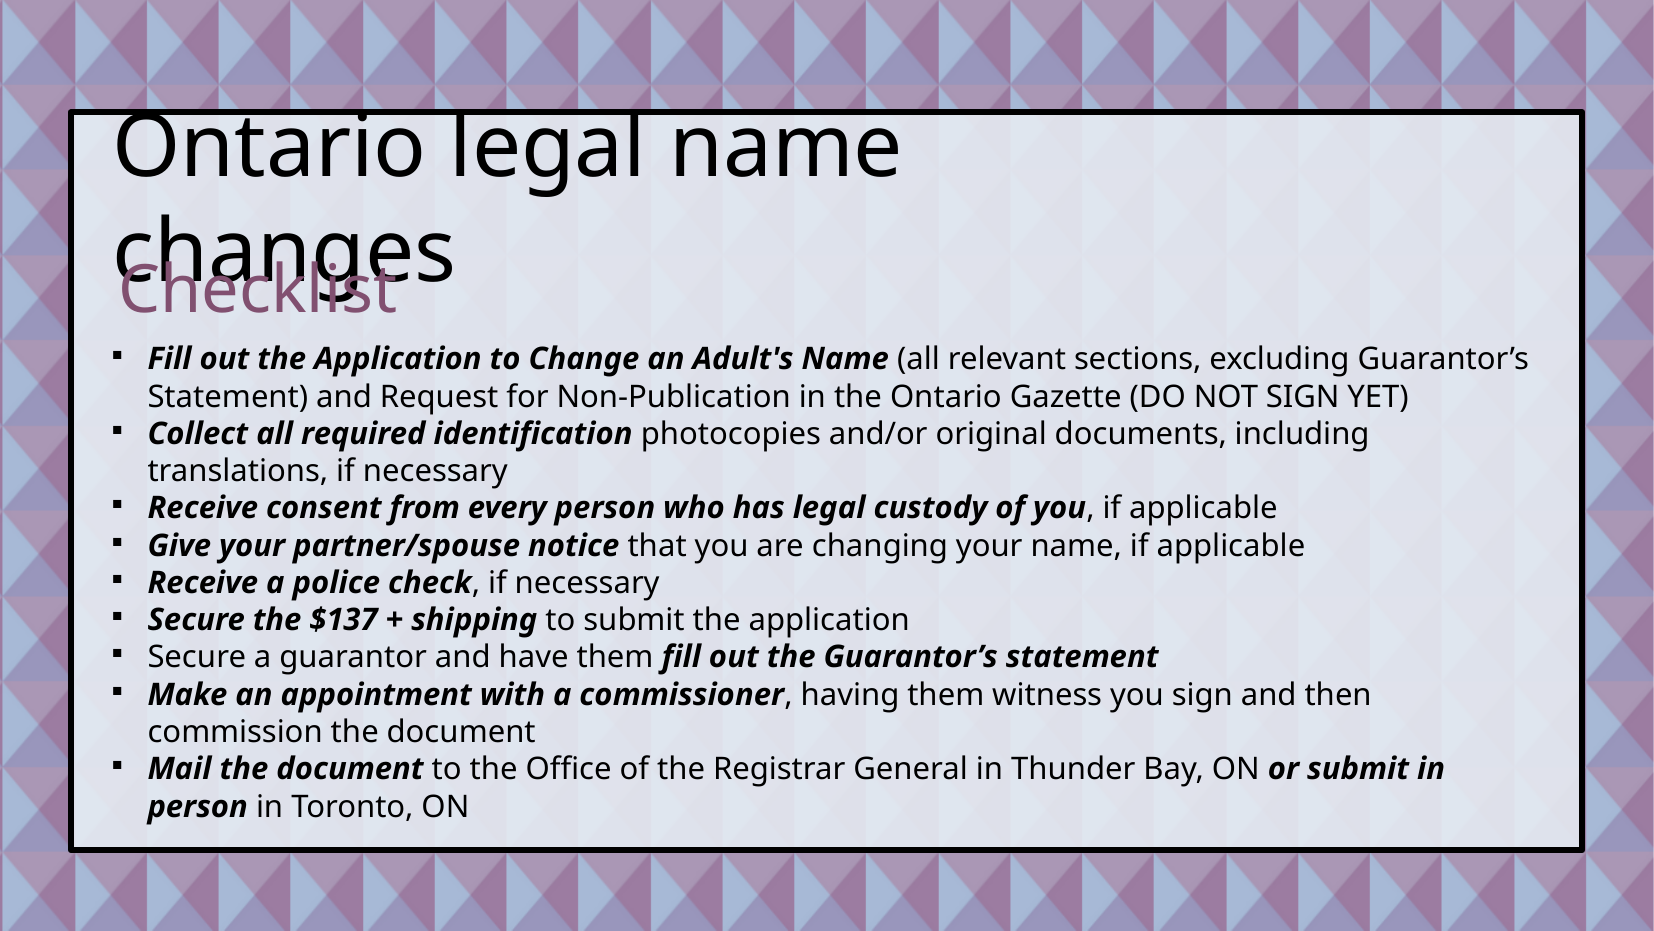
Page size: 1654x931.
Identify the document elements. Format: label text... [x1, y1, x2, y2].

title Ontario legal name changes [112, 141, 1223, 247]
title Checklist [118, 240, 1099, 331]
picture [0, 0, 1654, 931]
text_box Fill out the Application to Change an Adult's Name (all relevant sections, excluding Guarantor’s Statement) and Request for Non-Publication in the Ontario Gazette (DO NOT SIGN YET) Collect all required identification photocopies and/or original documents, including translations, if necessary Receive consent from every person who has legal custody of you, if applicable Give your partner/spouse notice that you are changing your name, if applicable Receive a police check, if necessary Secure the $137 + shipping to submit the application Secure a guarantor and have them fill out the Guarantor’s statement Make an appointment with a commissioner, having them witness you sign and then commission the document Mail the document to the Office of the Registrar General in Thunder Bay, ON or submit in person in Toronto, ON [112, 338, 1536, 803]
text_box [70, 112, 1583, 851]
